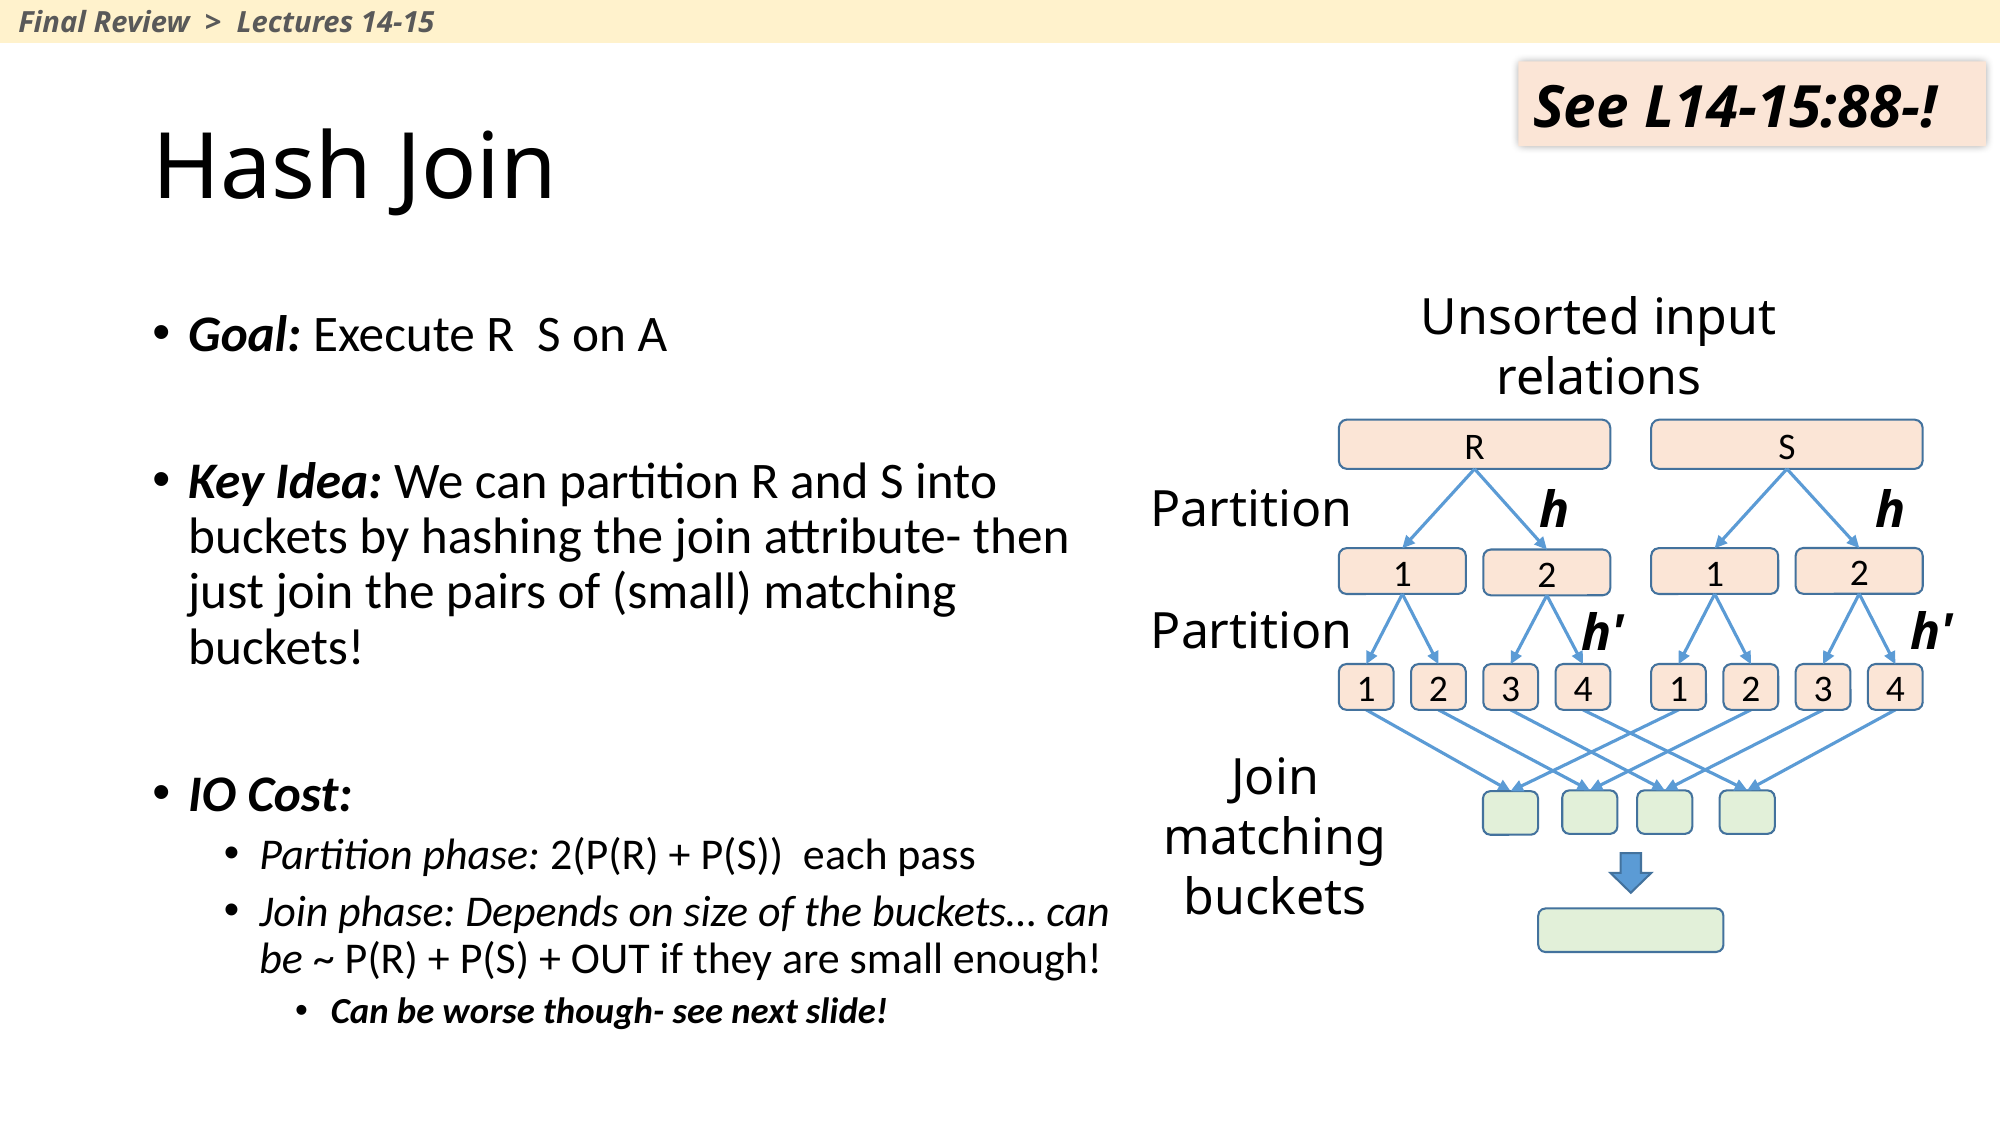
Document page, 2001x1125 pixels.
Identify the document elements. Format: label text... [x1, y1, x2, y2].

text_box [1149, 468, 1965, 710]
text_box See L14-15:88-! [1518, 61, 1986, 147]
text_box R [1337, 418, 1612, 468]
text_box S [1650, 418, 1924, 468]
text_box Unsorted input relations [1386, 277, 1811, 412]
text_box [0, 0, 2000, 47]
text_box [1113, 709, 1896, 953]
title Hash Join [137, 59, 1863, 278]
